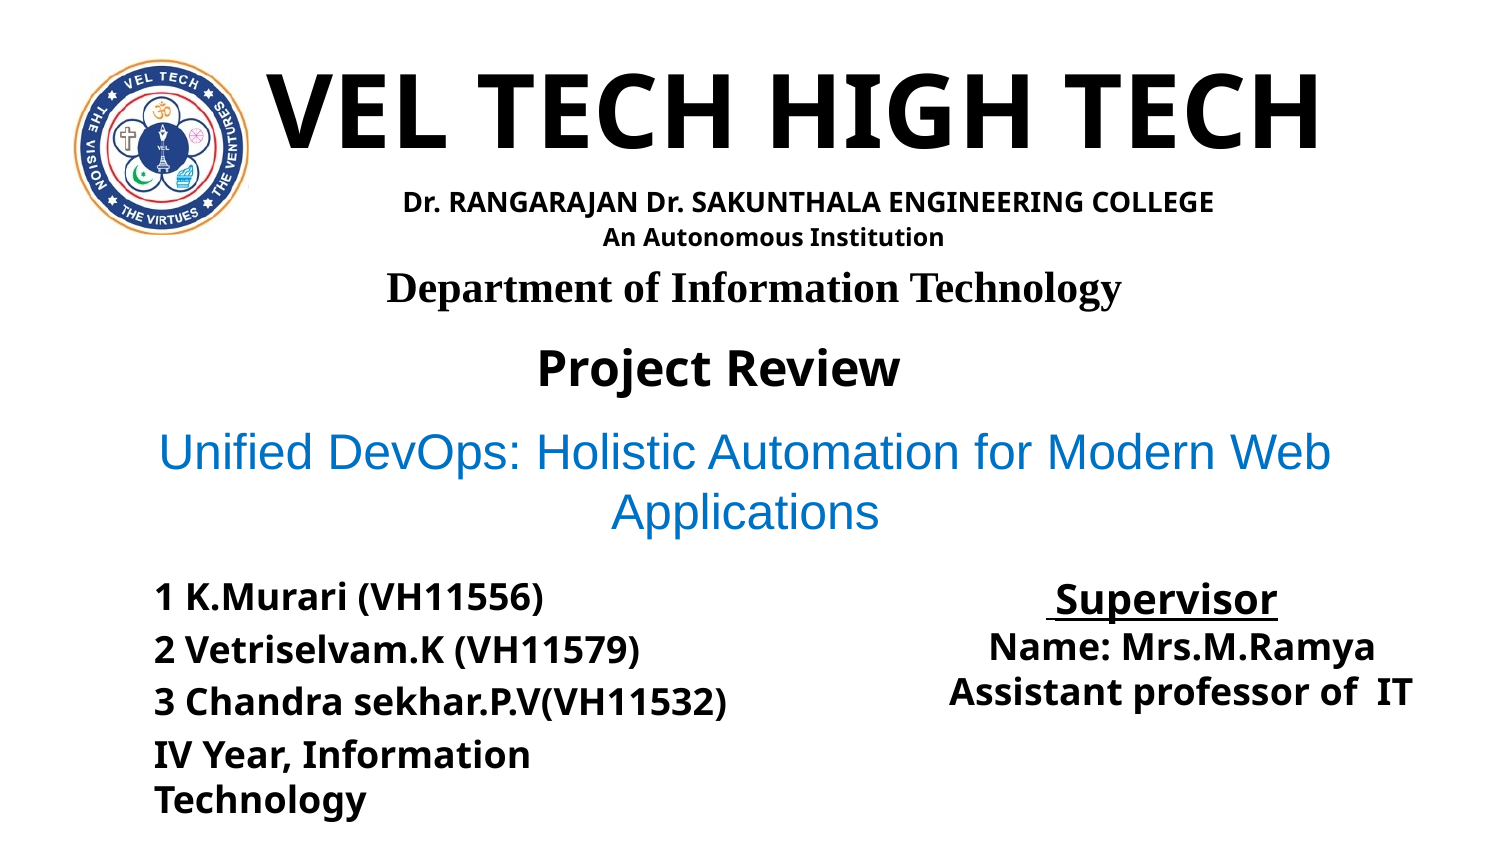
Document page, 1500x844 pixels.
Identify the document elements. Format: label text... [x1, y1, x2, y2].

text_box Project Review [344, 329, 1094, 404]
text_box 1 K.Murari (VH11556) 2 Vetriselvam.K (VH11579) 3 Chandra sekhar.P.V(VH11532) IV Year, Information Technology [138, 565, 769, 828]
text_box Unified DevOps: Holistic Automation for Modern Web Applications [52, 411, 1439, 844]
picture [73, 58, 249, 235]
text_box Department of Information Technology [371, 251, 1342, 319]
text_box VEL TECH HIGH TECH Dr. RANGARAJAN Dr. SAKUNTHALA ENGINEERING COLLEGE An Autonomous Institution [81, 37, 1468, 379]
text_box Supervisor Name: Mrs.M.Ramya Assistant professor of IT [856, 565, 1468, 766]
